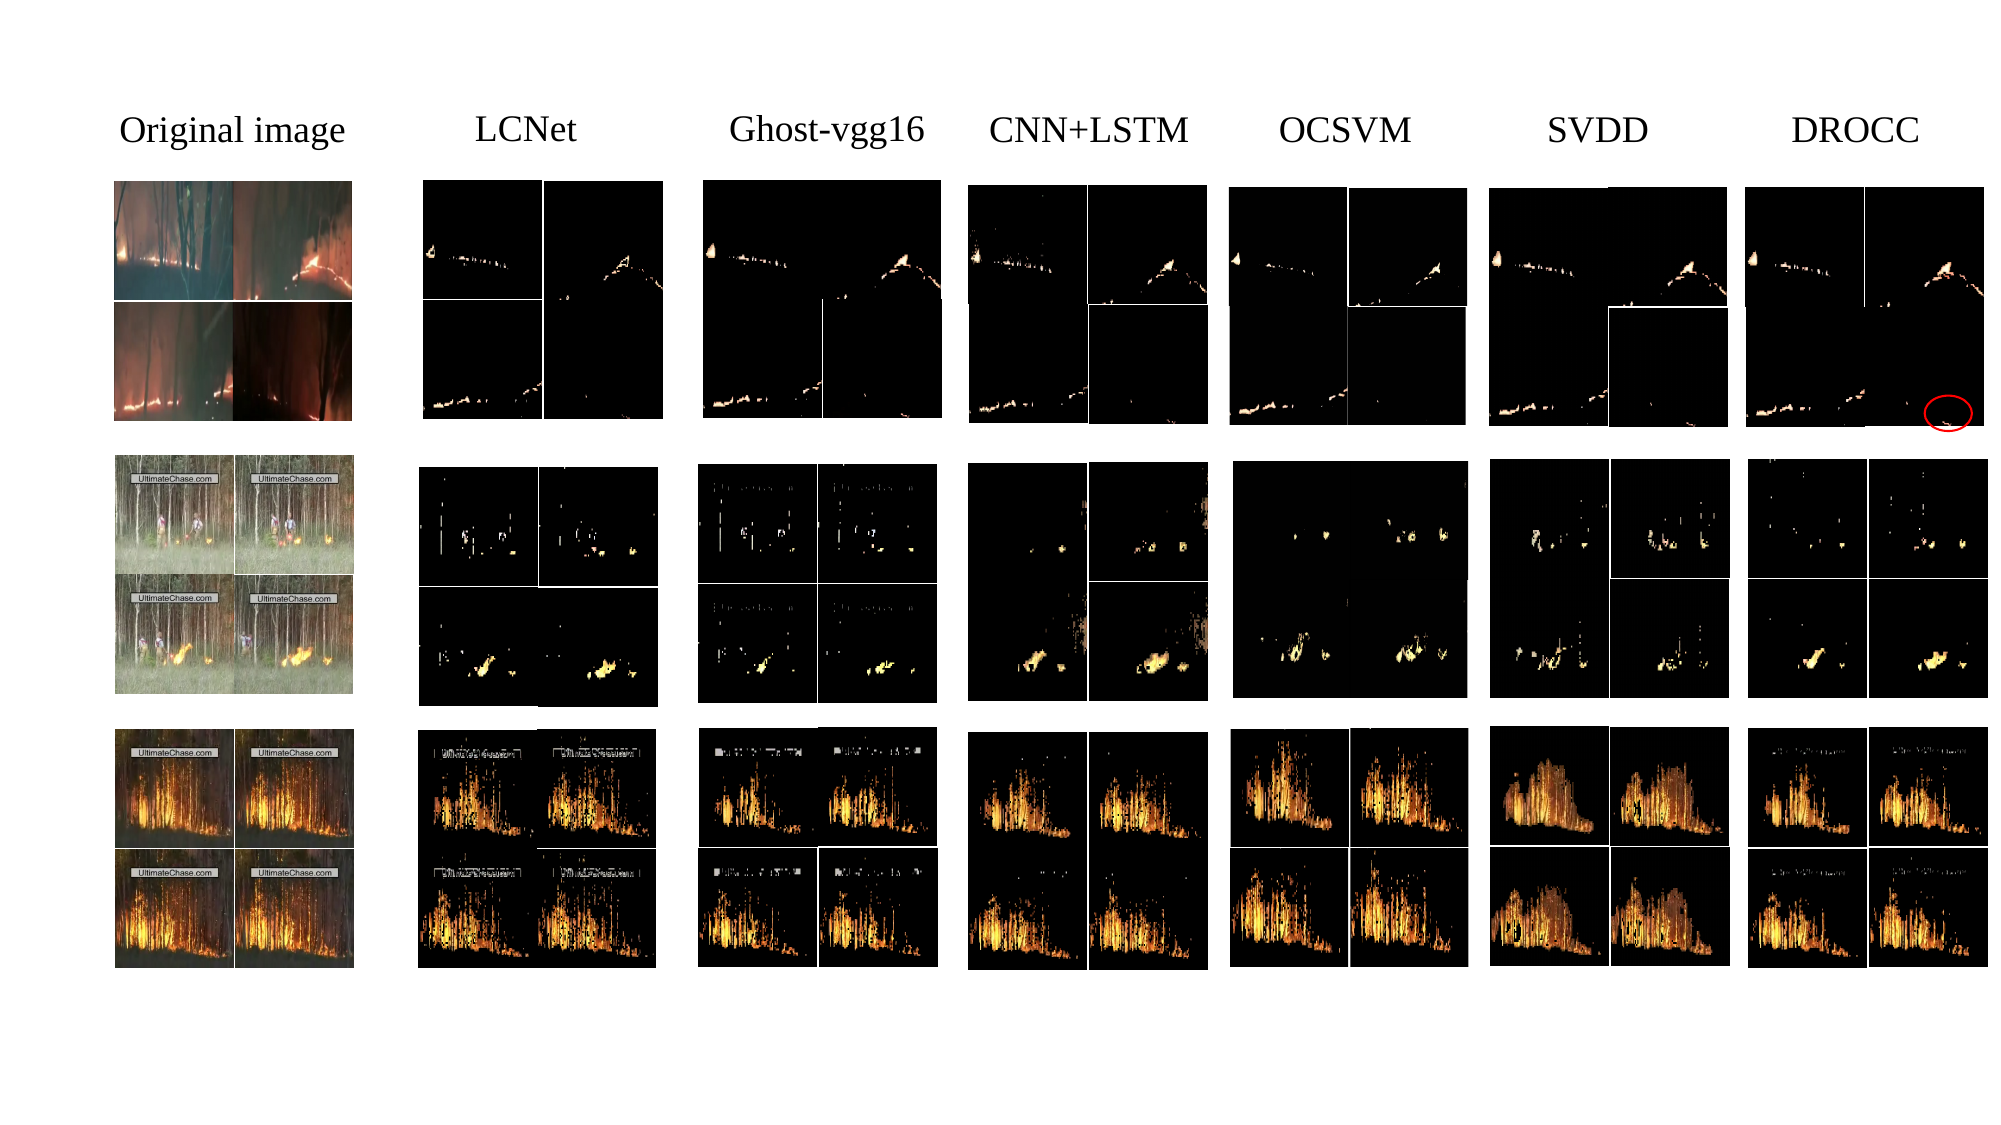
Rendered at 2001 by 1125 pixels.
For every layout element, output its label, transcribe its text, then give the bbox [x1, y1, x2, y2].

picture [419, 467, 538, 586]
text_box [1930, 426, 1967, 433]
picture [114, 302, 352, 421]
picture [114, 181, 352, 301]
picture [1869, 579, 1988, 698]
picture [1748, 849, 1867, 968]
picture [1745, 187, 1984, 427]
picture [968, 732, 1087, 970]
picture [235, 455, 354, 574]
picture [1490, 726, 1609, 845]
text_box Original image [104, 97, 365, 158]
picture [818, 584, 937, 703]
picture [1350, 728, 1469, 847]
picture [423, 180, 542, 299]
picture [1610, 727, 1730, 966]
picture [1089, 305, 1208, 424]
text_box SVDD [1532, 97, 1739, 158]
picture [1609, 308, 1728, 427]
picture [1748, 728, 1867, 847]
picture [1232, 461, 1469, 698]
picture [418, 729, 656, 968]
picture [1748, 579, 1867, 698]
picture [1490, 459, 1609, 698]
picture [1610, 579, 1729, 698]
text_box OCSVM [1264, 97, 1471, 158]
picture [699, 727, 937, 847]
picture [115, 849, 354, 968]
picture [1869, 459, 1988, 578]
picture [818, 464, 937, 583]
picture [968, 185, 1207, 423]
picture [1748, 459, 1867, 578]
picture [115, 455, 353, 694]
picture [1089, 462, 1208, 701]
picture [539, 467, 658, 586]
text_box LCNet [460, 96, 715, 157]
picture [698, 464, 817, 583]
picture [1869, 727, 1988, 846]
text_box CNN+LSTM [974, 97, 1229, 158]
picture [1611, 459, 1730, 578]
picture [543, 181, 663, 419]
text_box DROCC [1776, 97, 1984, 158]
picture [1350, 848, 1469, 967]
text_box Ghost-vgg16 [715, 96, 969, 157]
picture [423, 300, 542, 419]
picture [698, 848, 817, 967]
picture [703, 180, 942, 418]
picture [819, 847, 938, 967]
picture [1228, 187, 1468, 425]
picture [1490, 846, 1609, 966]
picture [968, 463, 1087, 701]
picture [1089, 732, 1208, 970]
picture [698, 584, 817, 703]
picture [1869, 848, 1988, 967]
picture [235, 729, 354, 848]
picture [1489, 187, 1727, 426]
picture [115, 729, 234, 848]
picture [419, 587, 658, 707]
picture [1229, 729, 1349, 967]
